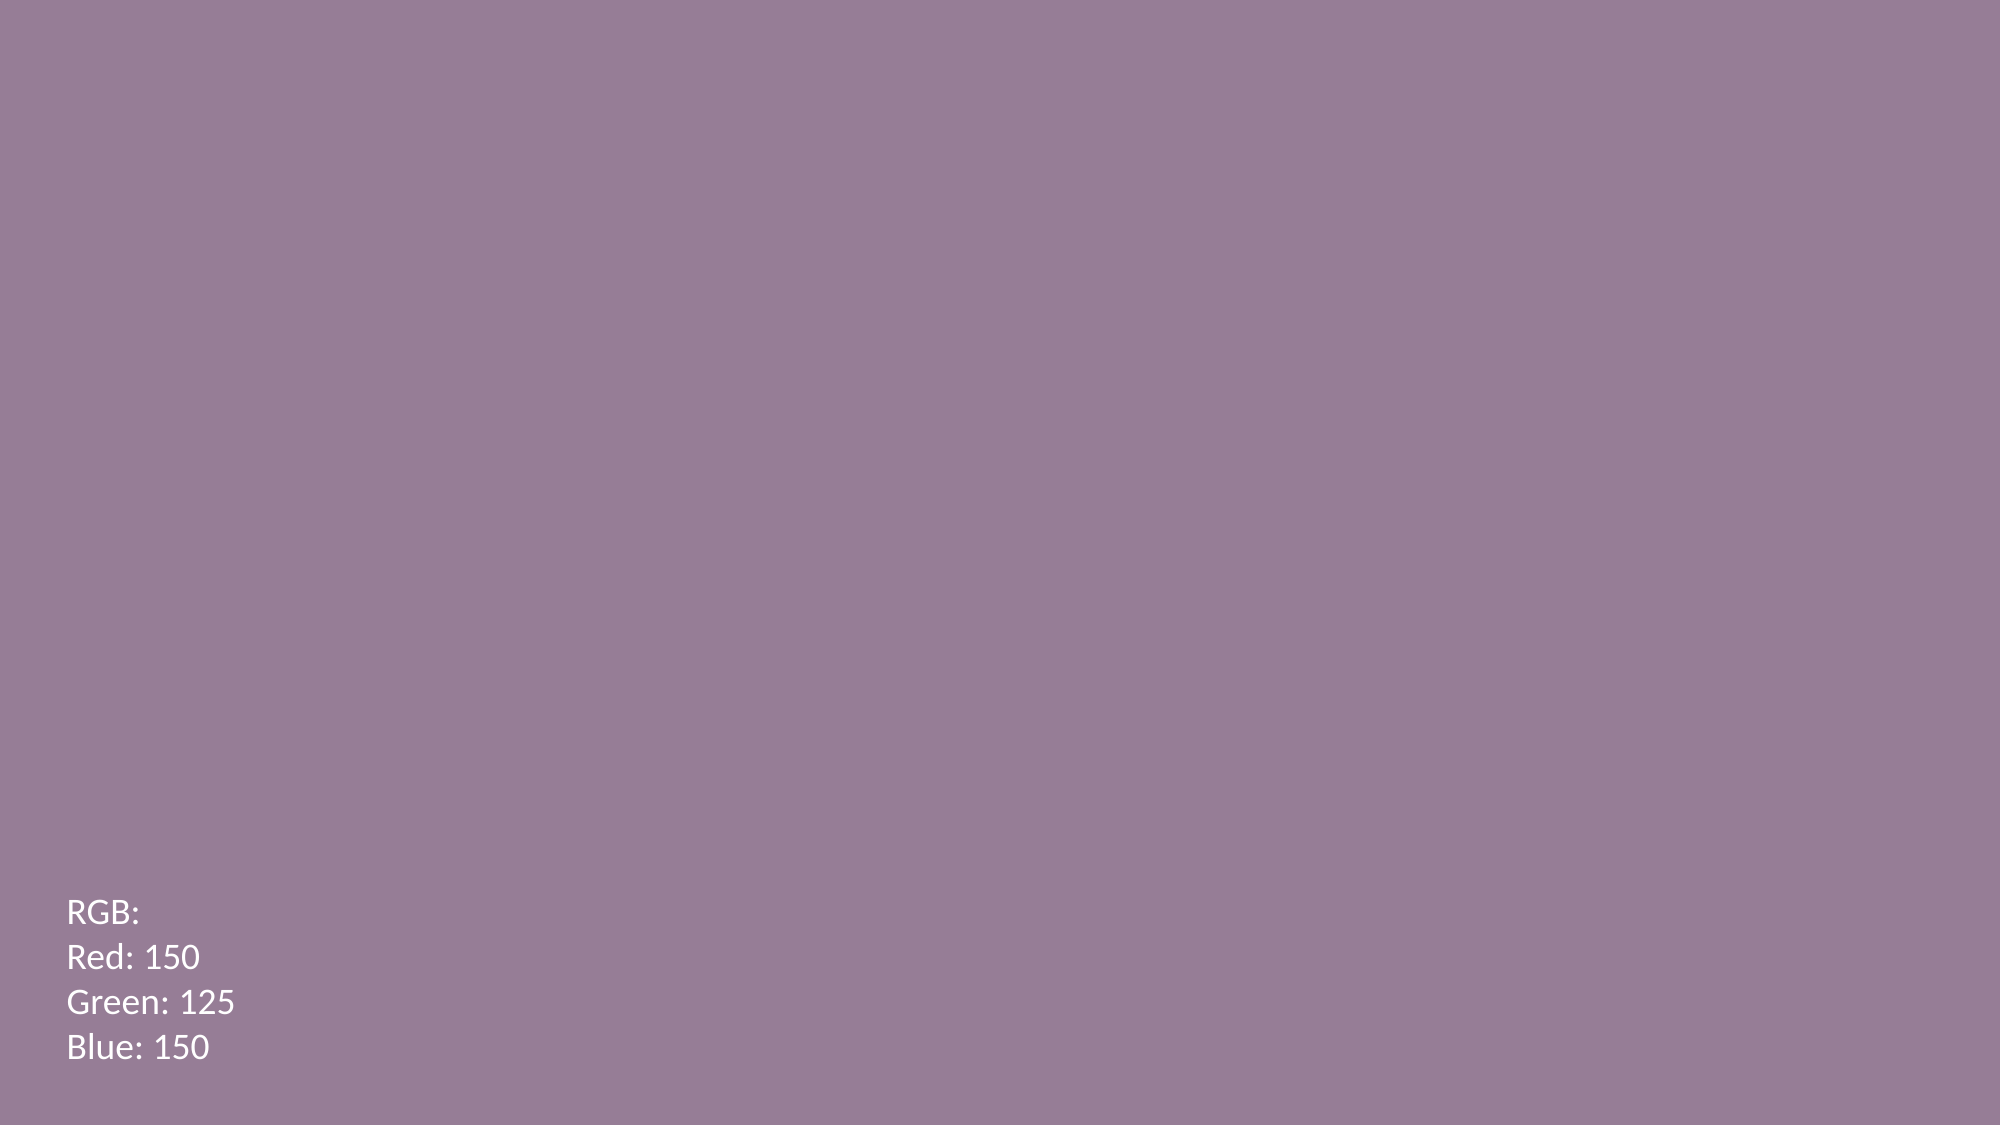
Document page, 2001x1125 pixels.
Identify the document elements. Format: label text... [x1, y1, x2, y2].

text_box RGB: Red: 150 Green: 125 Blue: 150 [51, 879, 251, 1075]
